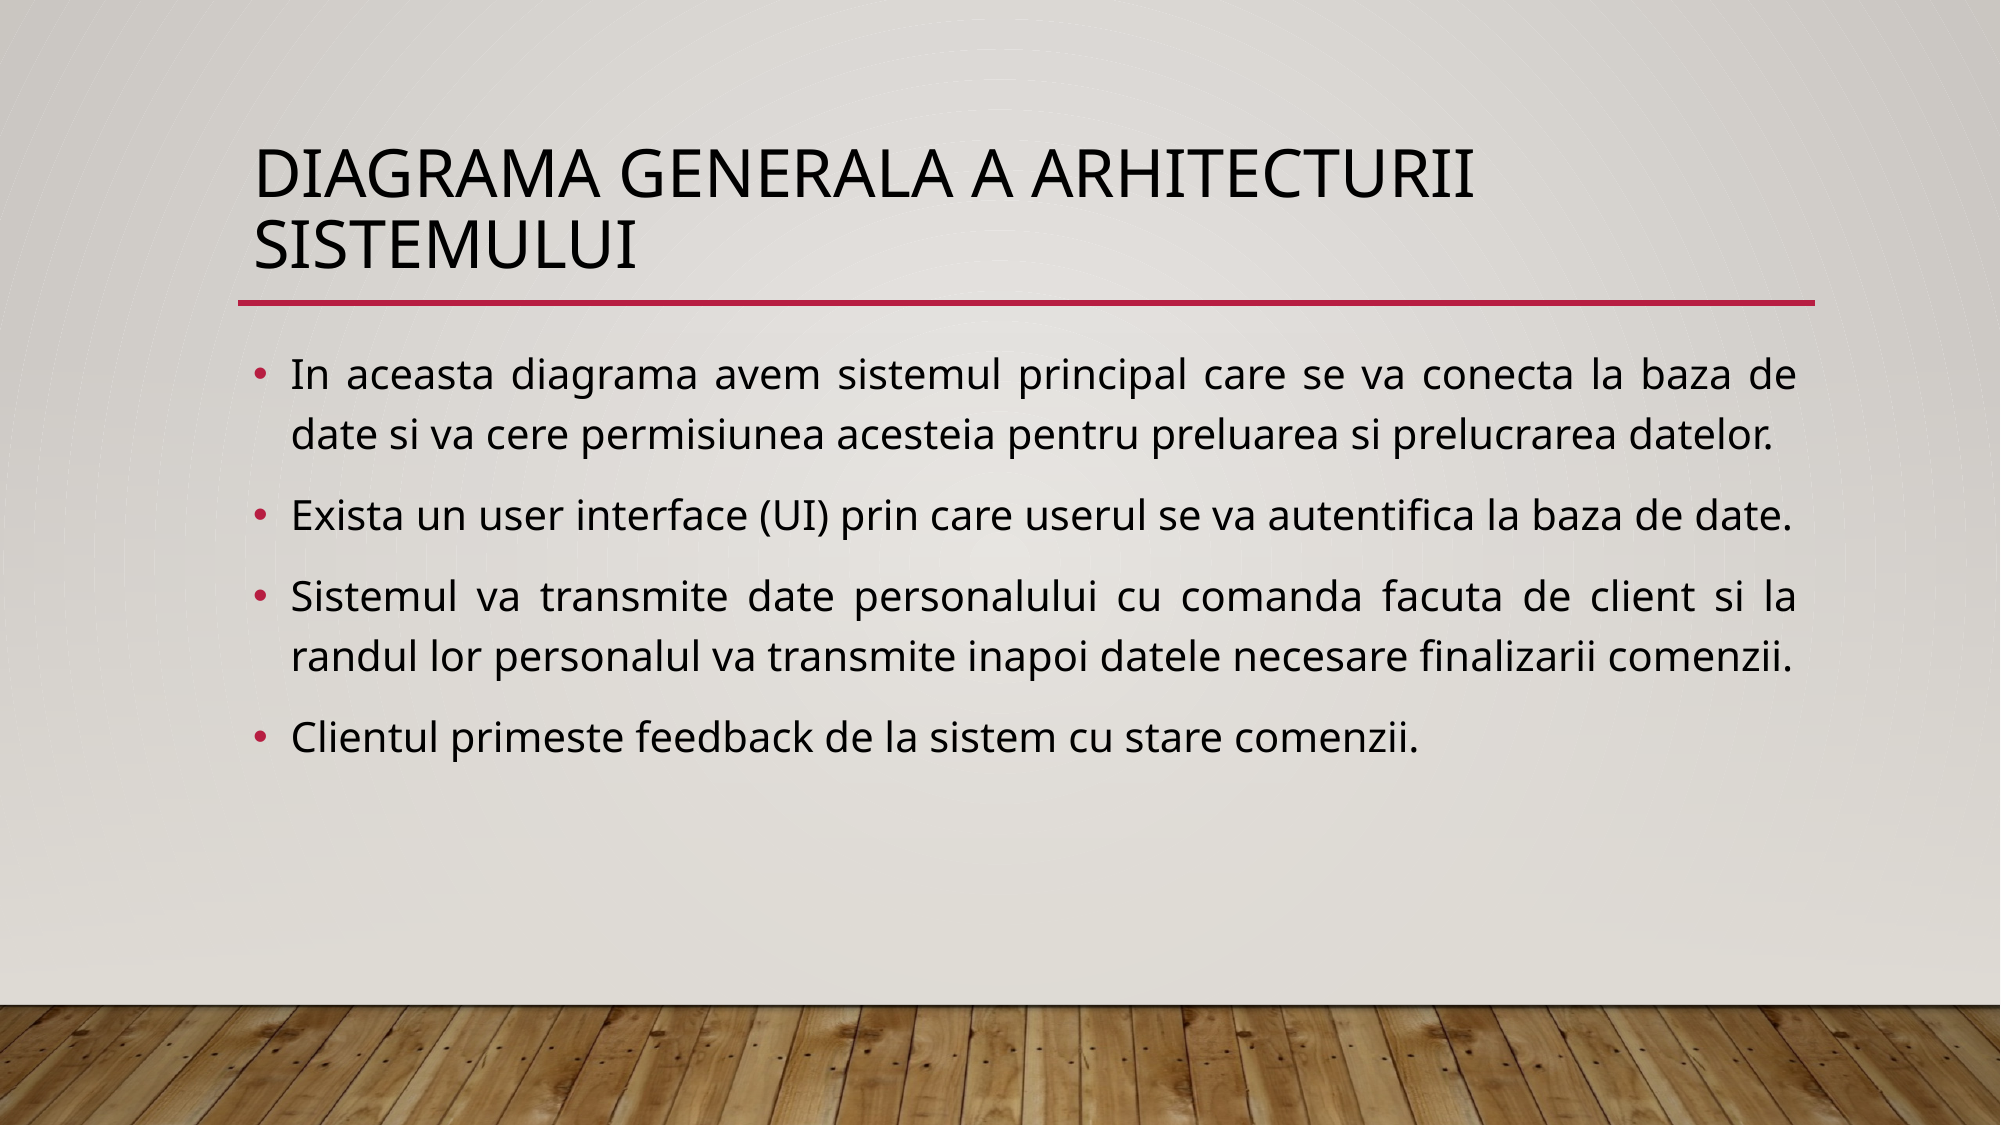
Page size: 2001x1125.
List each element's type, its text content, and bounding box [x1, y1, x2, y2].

title Diagrama generala a arhitecturii sistemului [238, 131, 1814, 305]
picture [0, 1005, 2000, 1125]
list In aceasta diagrama avem sistemul principal care se va conecta la baza de date si va cere permisiunea acesteia pentru preluarea si prelucrarea datelor. Exista un user interface (UI) prin care userul se va autentifica la baza de date. Sistemul va transmite date personalului cu comanda facuta de client si la randul lor personalul va transmite inapoi datele necesare finalizarii comenzii. Clientul primeste feedback de la sistem cu stare comenzii. [238, 330, 1814, 897]
